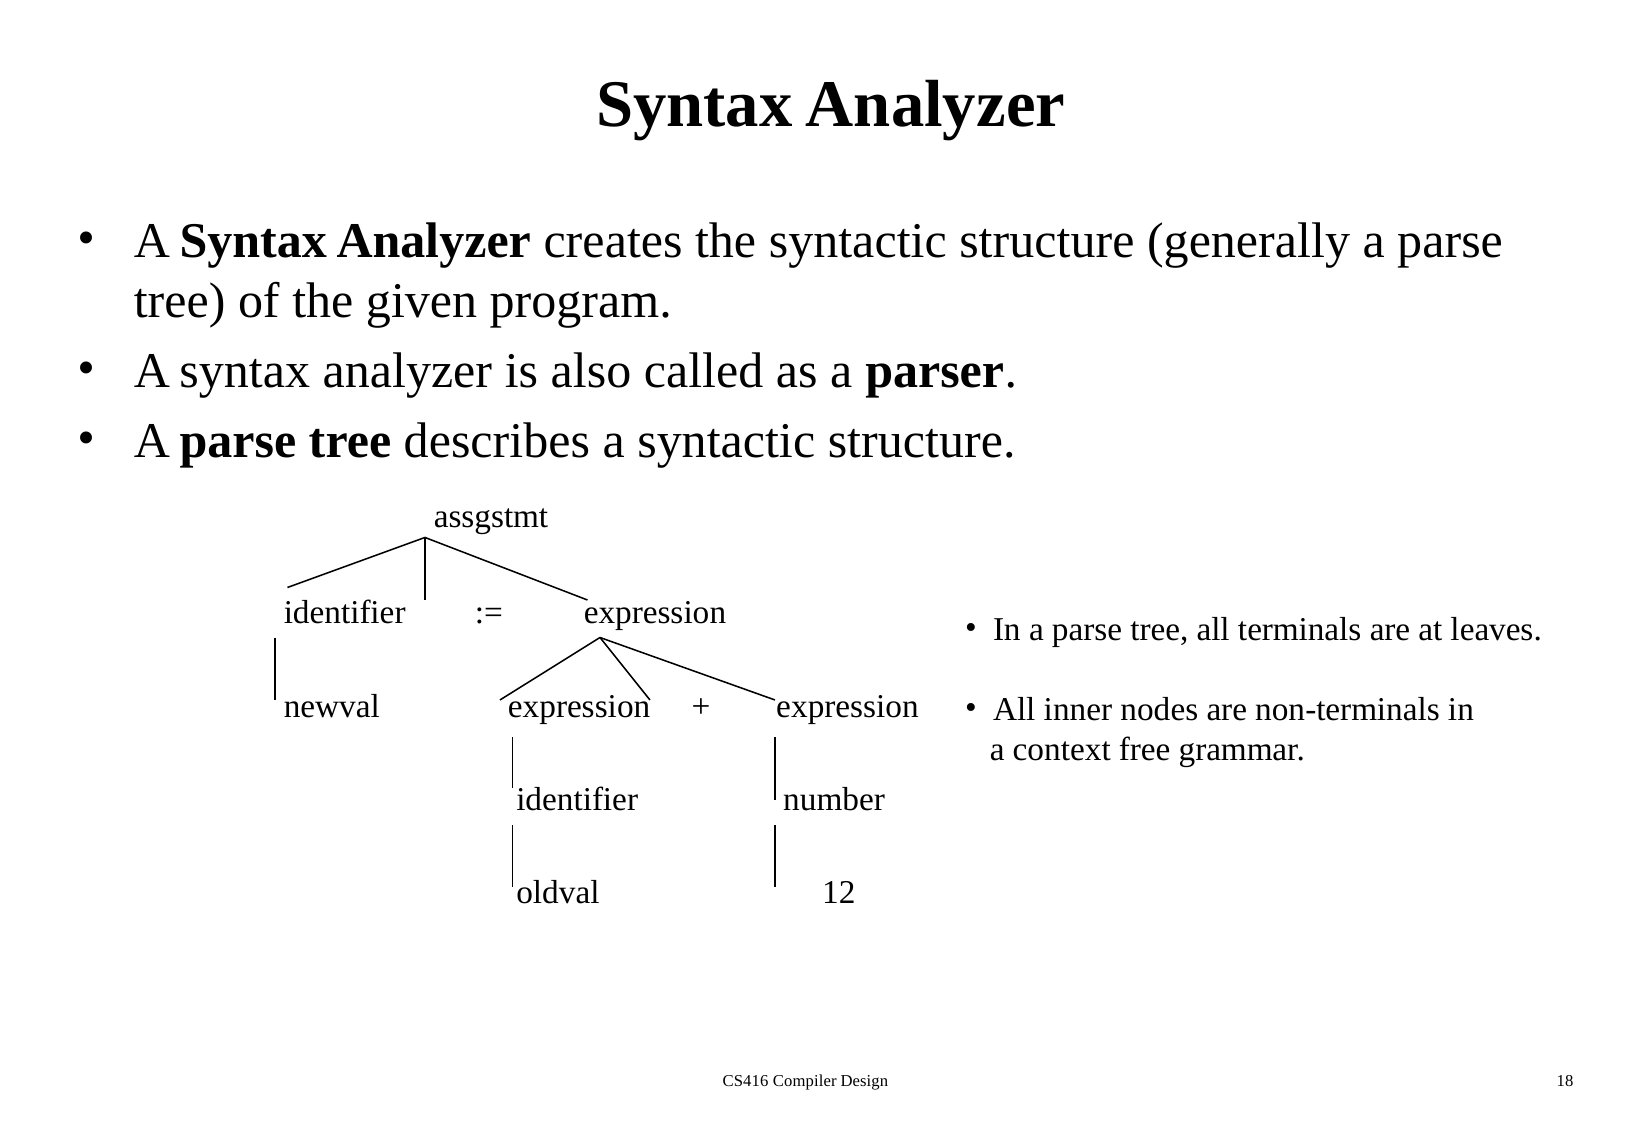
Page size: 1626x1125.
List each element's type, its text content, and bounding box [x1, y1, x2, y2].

text_box CS416 Compiler Design [501, 1062, 1111, 1100]
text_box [287, 537, 421, 588]
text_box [424, 537, 588, 601]
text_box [599, 637, 776, 701]
text_box In a parse tree, all terminals are at leaves. All inner nodes are non-terminals in a context free grammar. [949, 599, 1563, 775]
text_box 18 [1250, 1062, 1589, 1100]
list A Syntax Analyzer creates the syntactic structure (generally a parse tree) of the given program. A syntax analyzer is also called as a parser. A parse tree describes a syntactic structure. assgstmt identifier := expression newval expression + expression identifier number oldval 12 [62, 200, 1600, 1038]
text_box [499, 637, 596, 701]
title Syntax Analyzer [62, 24, 1600, 175]
